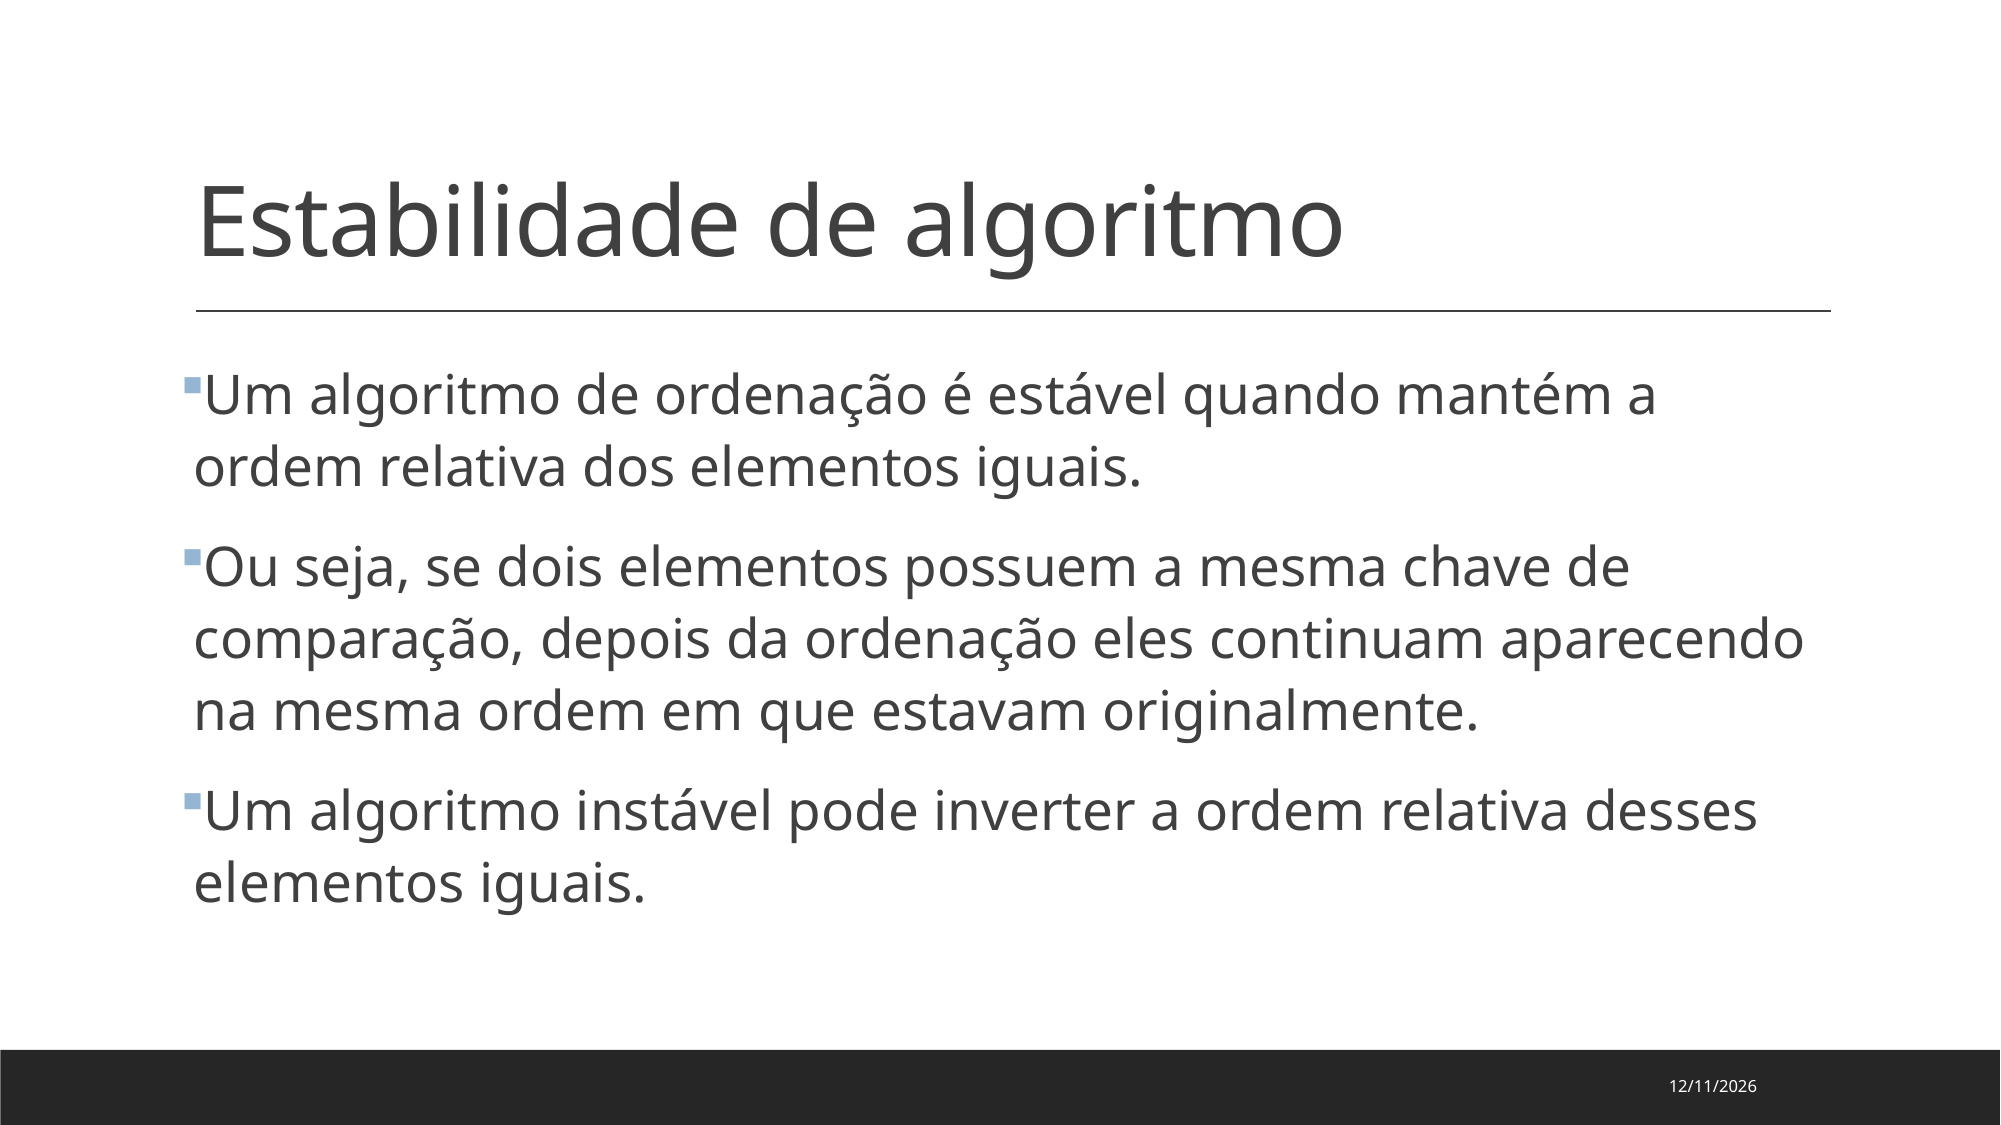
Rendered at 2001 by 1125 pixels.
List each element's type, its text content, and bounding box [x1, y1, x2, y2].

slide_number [1348, 1057, 1773, 1118]
title Estabilidade de algoritmo [180, 47, 1830, 285]
list Um algoritmo de ordenação é estável quando mantém a ordem relativa dos elementos iguais. Ou seja, se dois elementos possuem a mesma chave de comparação, depois da ordenação eles continuam aparecendo na mesma ordem em que estavam originalmente. Um algoritmo instável pode inverter a ordem relativa desses elementos iguais. [180, 345, 1830, 963]
